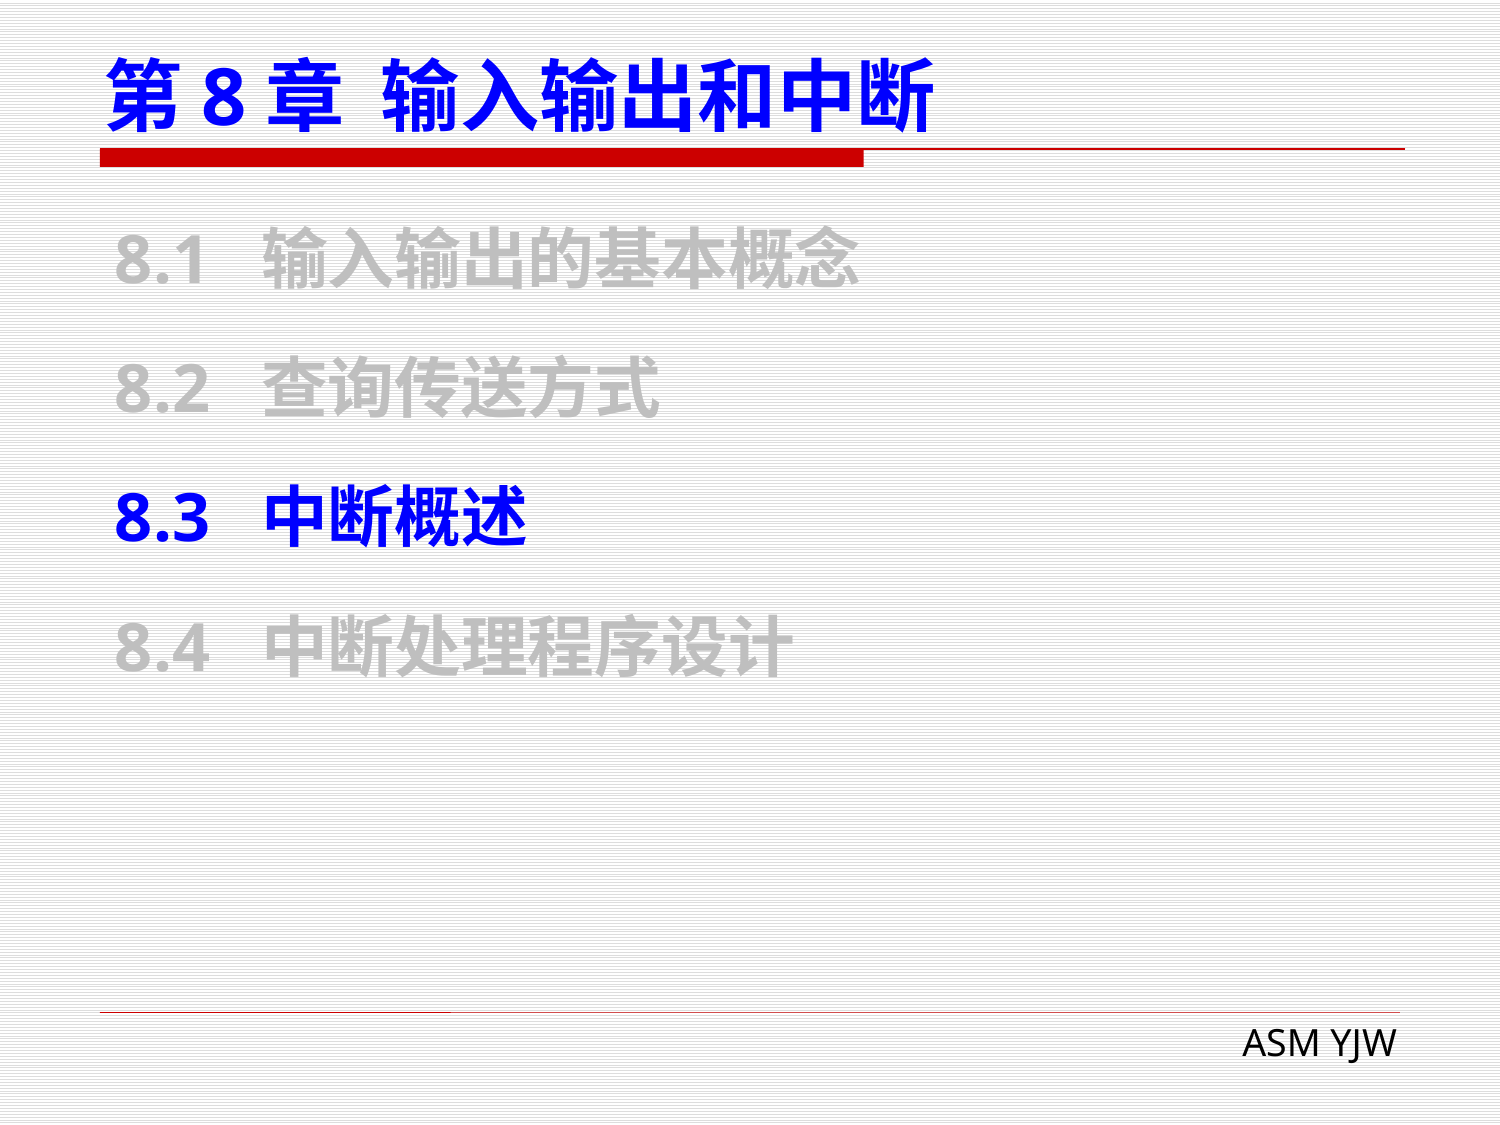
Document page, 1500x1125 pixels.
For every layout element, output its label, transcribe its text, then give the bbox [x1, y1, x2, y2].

text_box 8.1 输入输出的基本概念 8.2 查询传送方式 8.3 中断概述 8.4 中断处理程序设计 [100, 172, 1400, 692]
title 第8章 输入输出和中断 [88, 42, 1448, 149]
